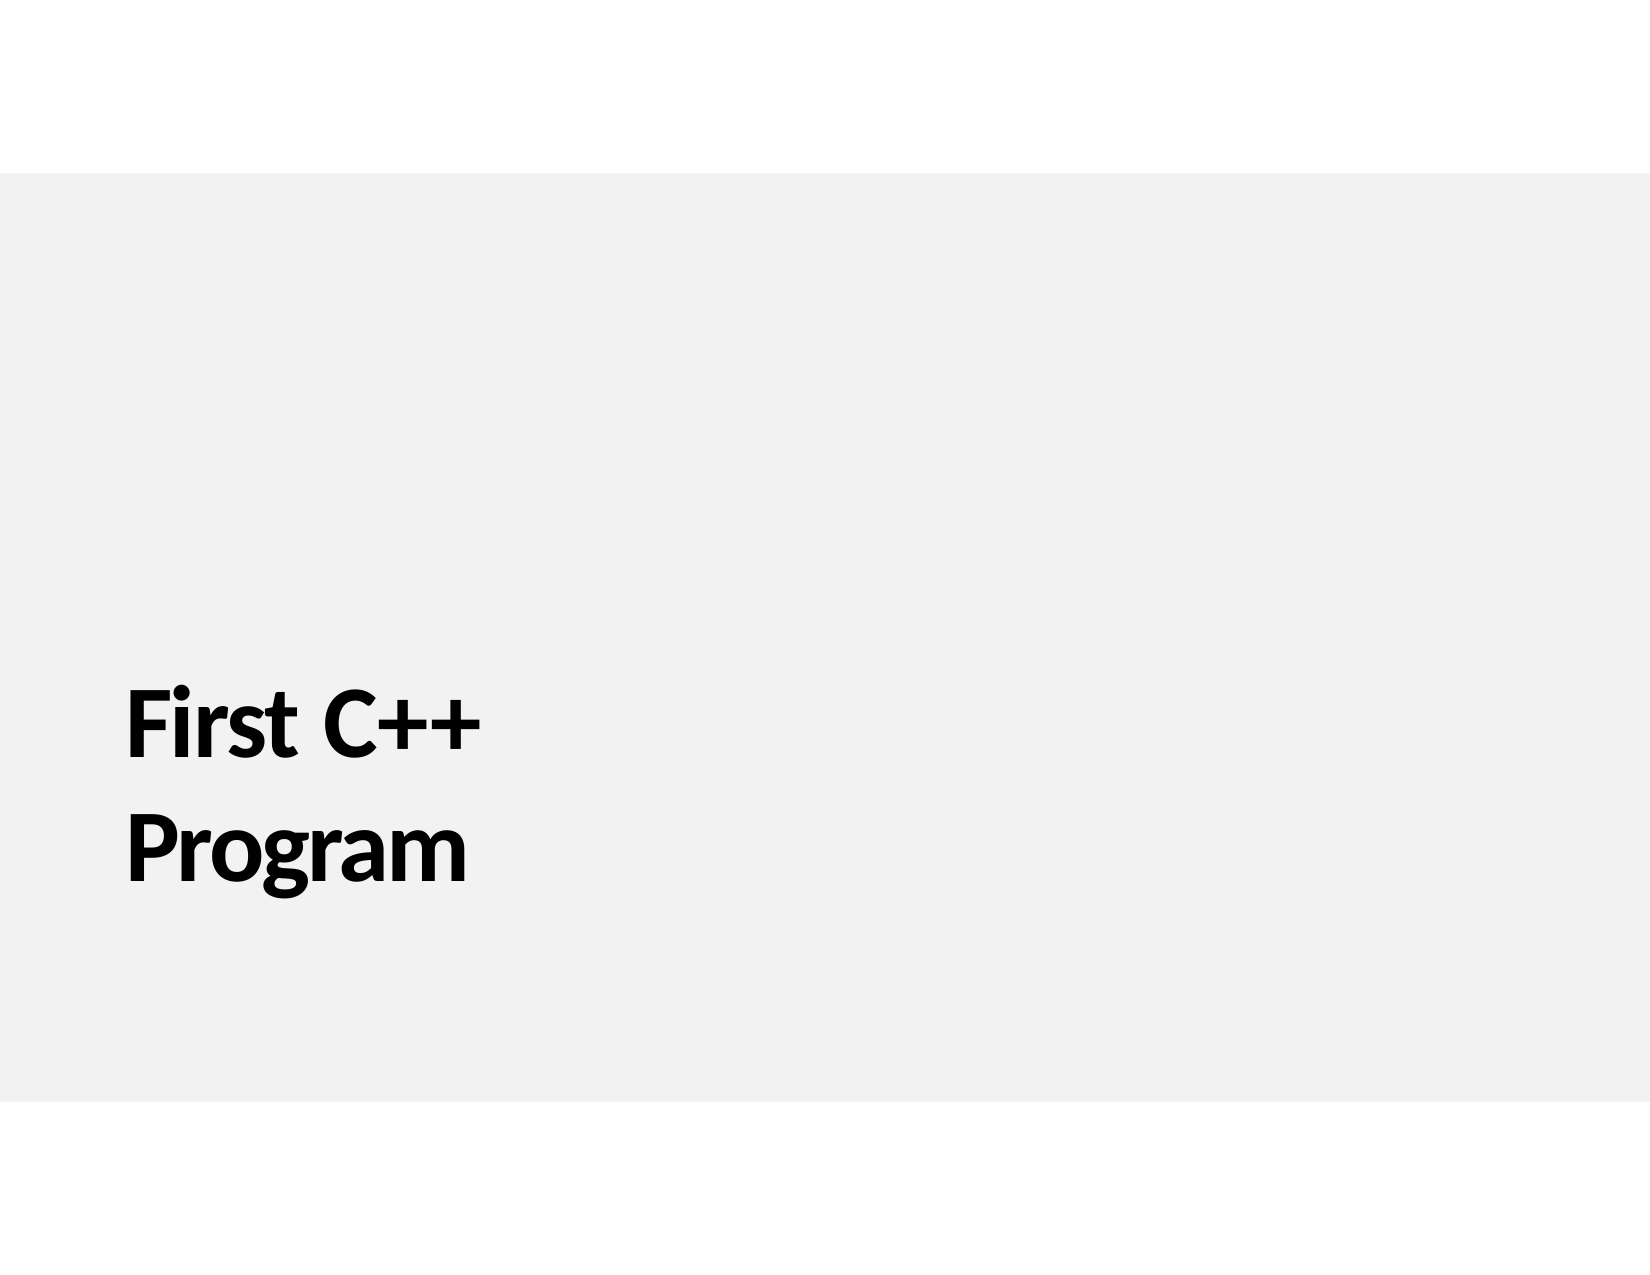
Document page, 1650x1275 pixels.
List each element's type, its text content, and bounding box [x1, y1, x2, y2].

title First C++ Program [122, 652, 848, 903]
